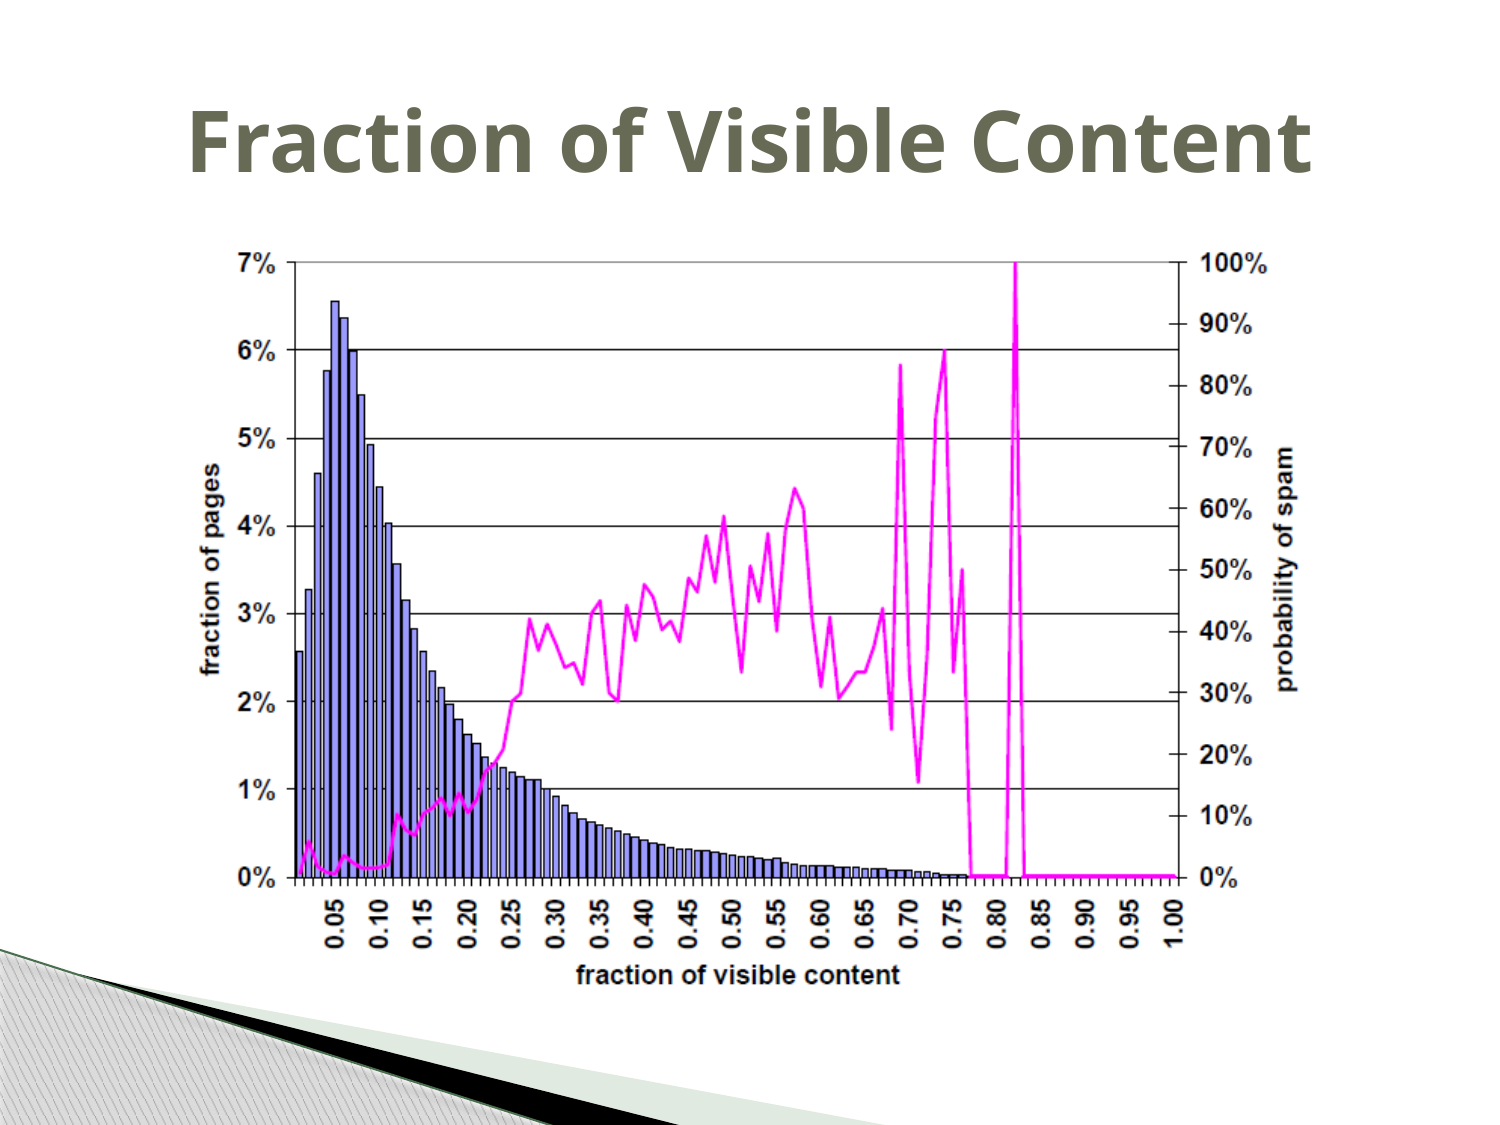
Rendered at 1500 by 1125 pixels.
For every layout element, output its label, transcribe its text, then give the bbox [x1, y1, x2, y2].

title Fraction of Visible Content [75, 45, 1425, 233]
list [189, 242, 1311, 986]
